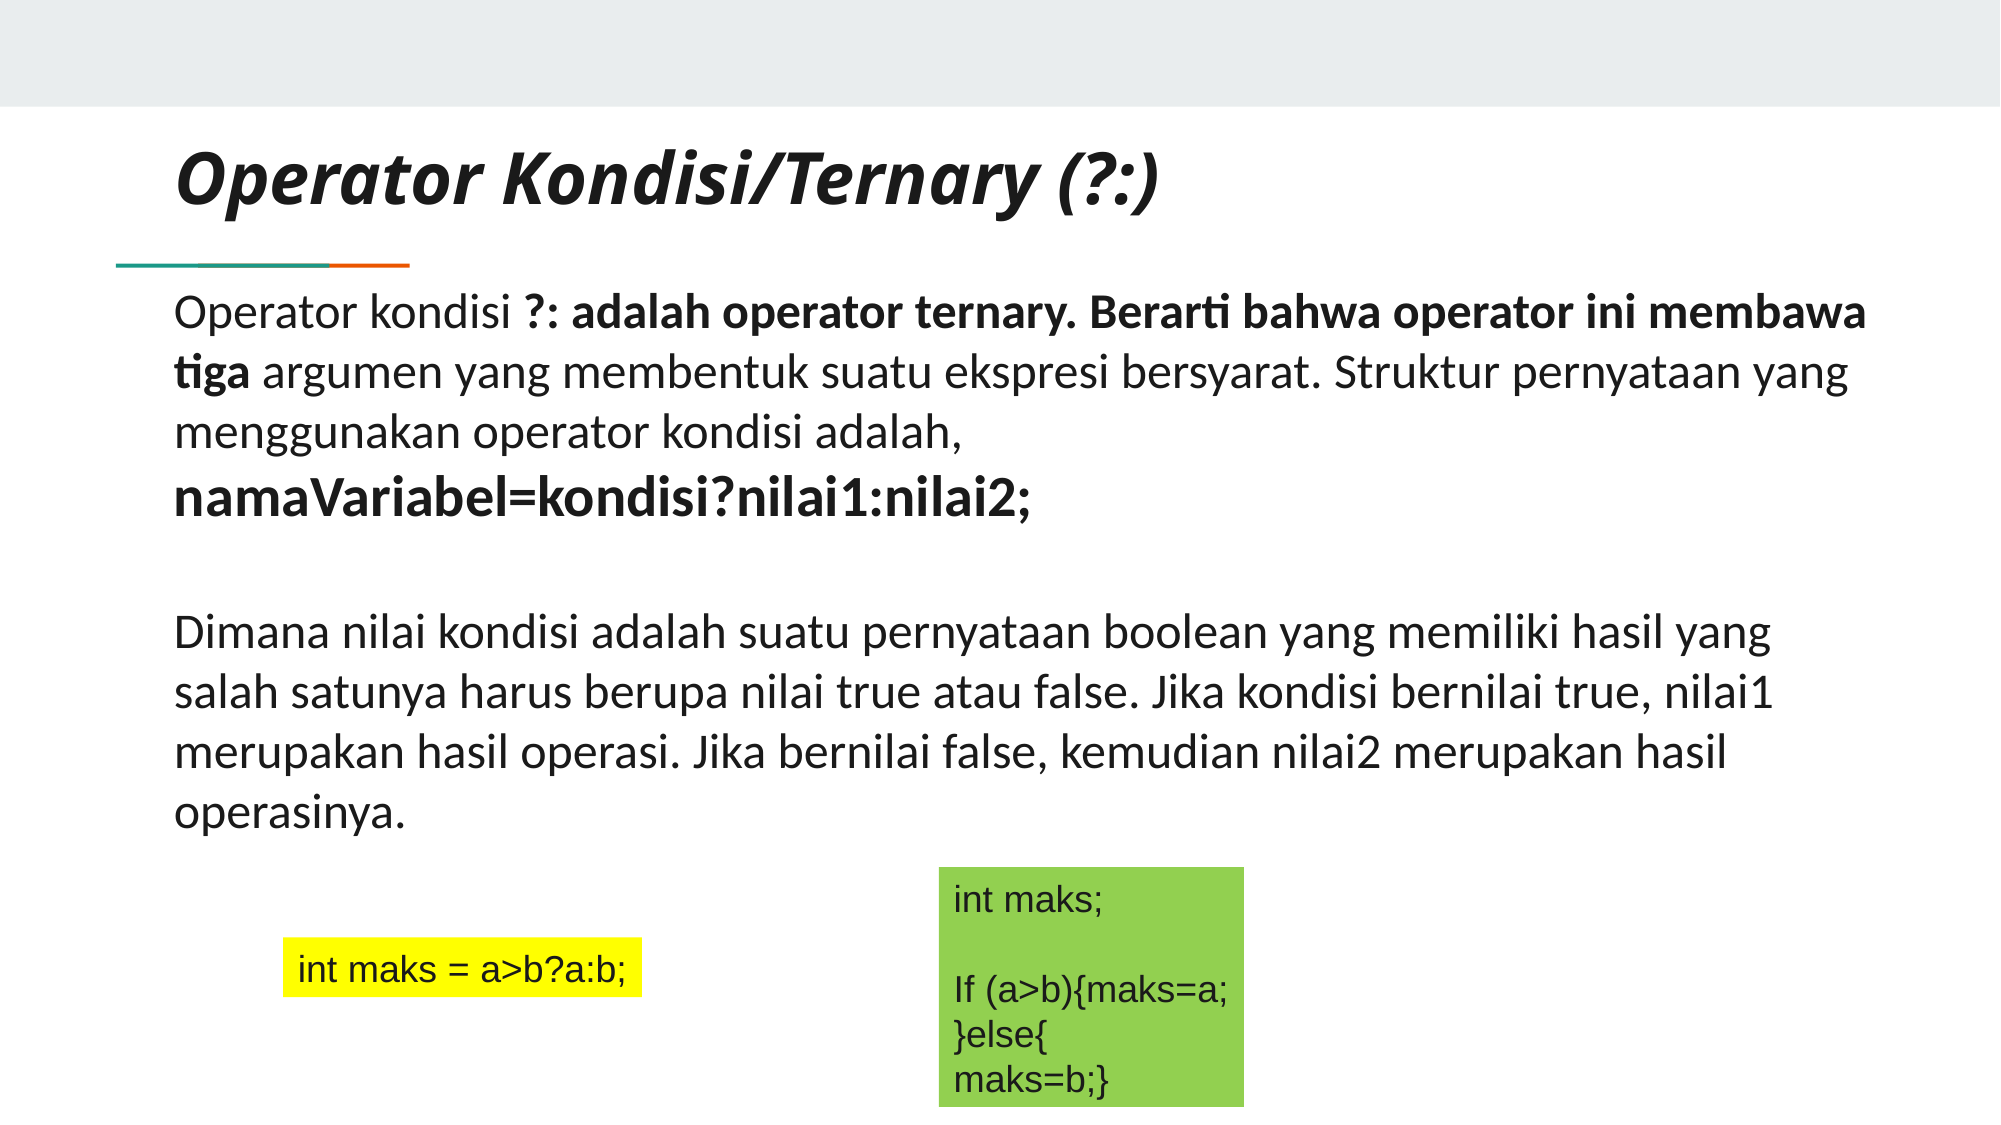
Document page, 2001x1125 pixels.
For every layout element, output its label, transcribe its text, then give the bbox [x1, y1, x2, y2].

text_box Operator kondisi ?: adalah operator ternary. Berarti bahwa operator ini membawa tiga argumen yang membentuk suatu ekspresi bersyarat. Struktur pernyataan yang menggunakan operator kondisi adalah, namaVariabel=kondisi?nilai1:nilai2; Dimana nilai kondisi adalah suatu pernyataan boolean yang memiliki hasil yang salah satunya harus berupa nilai true atau false. Jika kondisi bernilai true, nilai1 merupakan hasil operasi. Jika bernilai false, kemudian nilai2 merupakan hasil operasinya. [159, 271, 1902, 846]
title Operator Kondisi/Ternary (?:) [159, 117, 1842, 235]
text_box int maks = a>b?a:b; [283, 937, 642, 998]
text_box int maks; If (a>b){maks=a; }else{ maks=b;} [938, 867, 1244, 1107]
